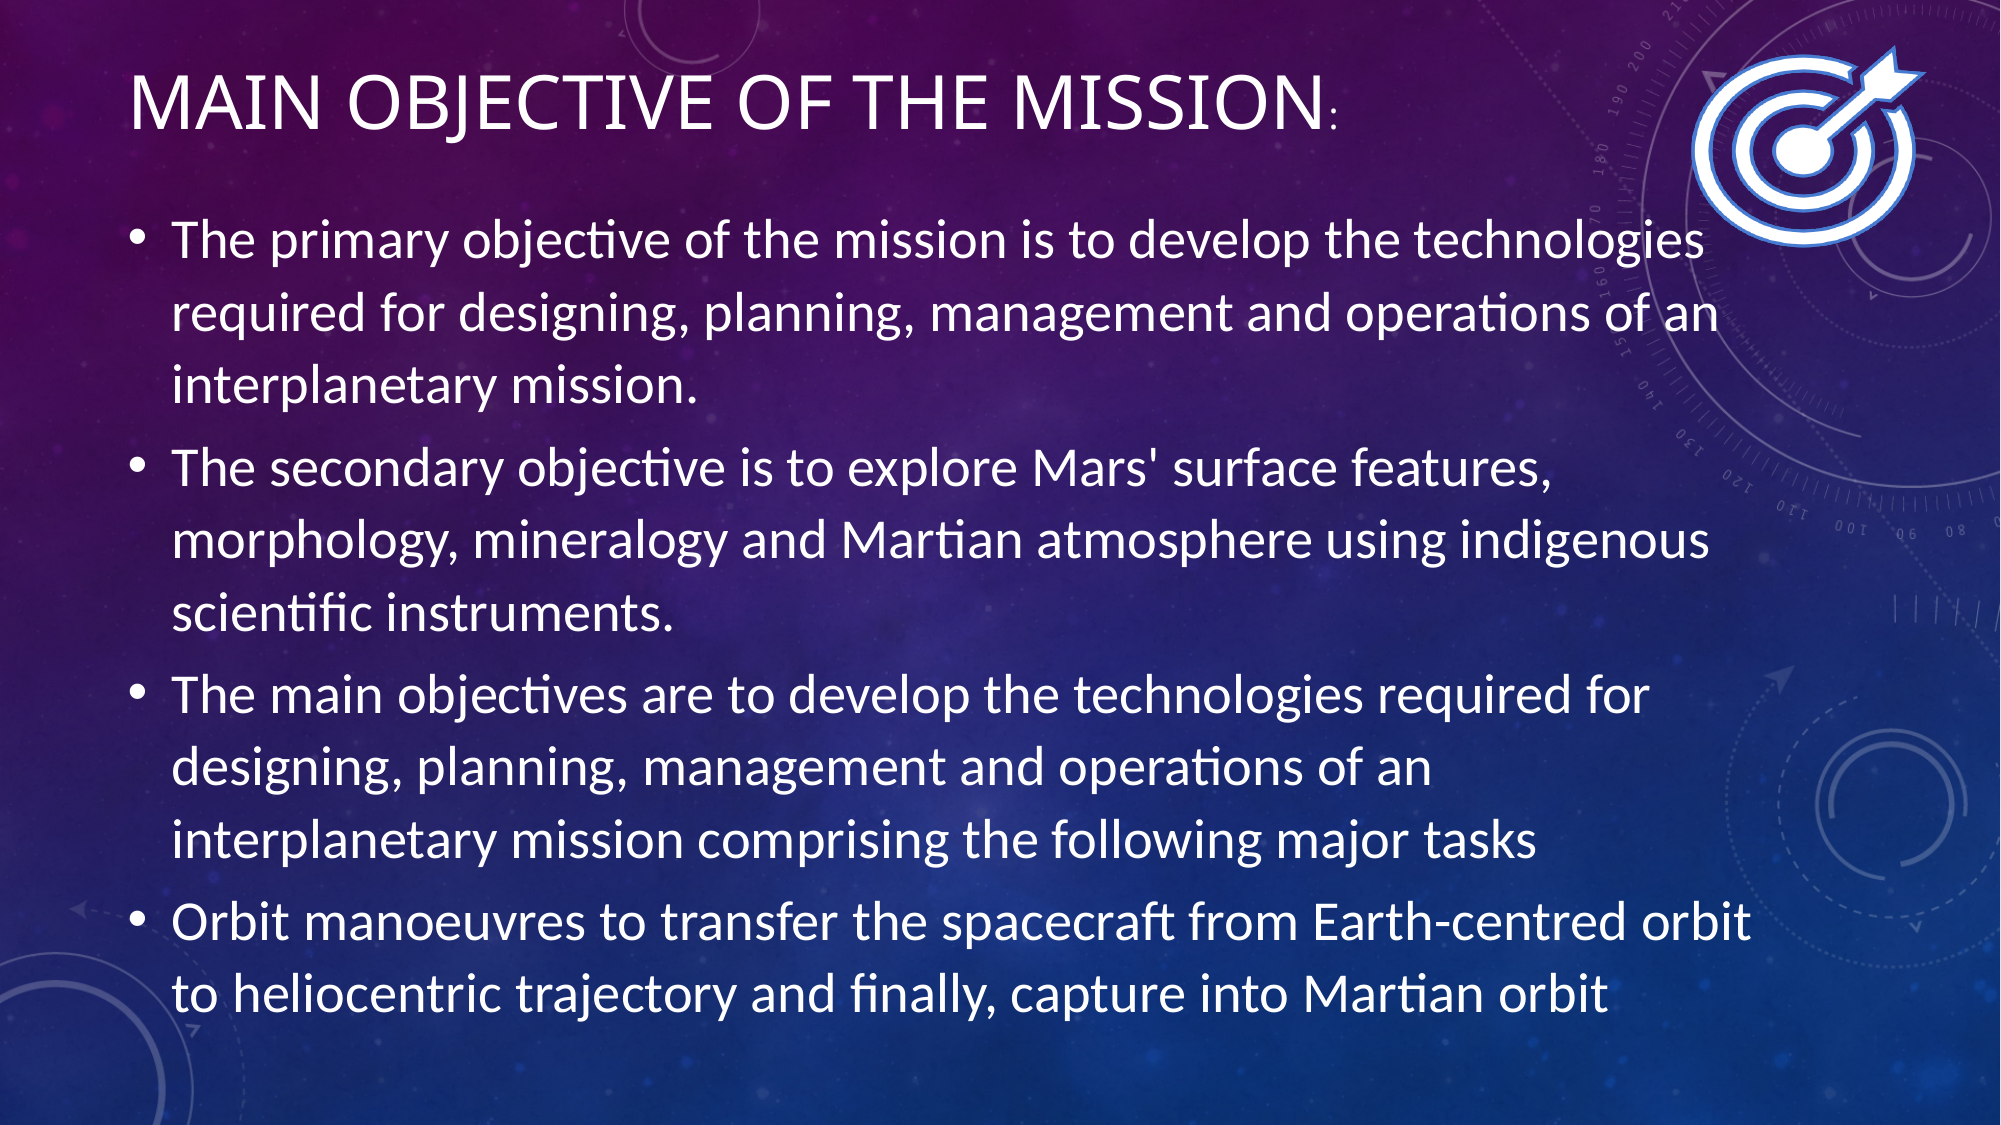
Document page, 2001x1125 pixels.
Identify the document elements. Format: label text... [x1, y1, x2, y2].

list The primary objective of the mission is to develop the technologies required for designing, planning, management and operations of an interplanetary mission. The secondary objective is to explore Mars' surface features, morphology, mineralogy and Martian atmosphere using indigenous scientific instruments. The main objectives are to develop the technologies required for designing, planning, management and operations of an interplanetary mission comprising the following major tasks Orbit manoeuvres to transfer the spacecraft from Earth-centred orbit to heliocentric trajectory and finally, capture into Martian orbit [112, 165, 1775, 1093]
title MAIN OBJECTIVE OF THE MISSION: [112, 32, 1663, 165]
picture [0, 0, 2001, 1125]
